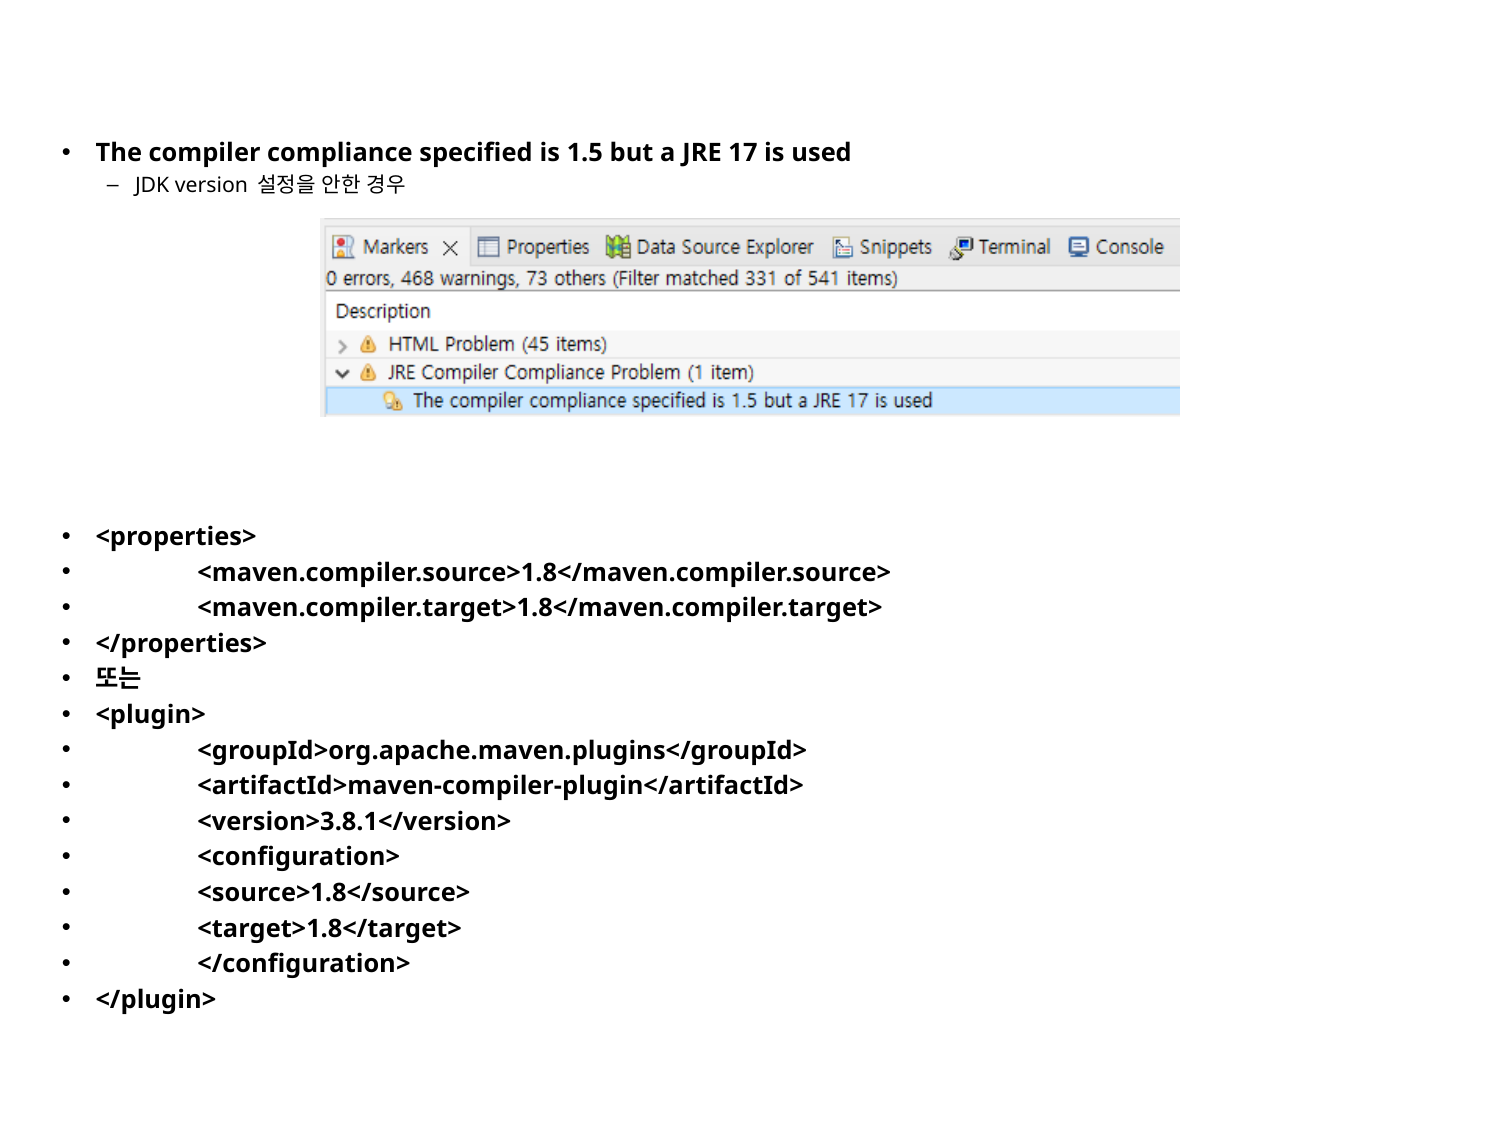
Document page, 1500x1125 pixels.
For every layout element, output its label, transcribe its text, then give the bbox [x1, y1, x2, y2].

picture [319, 217, 1180, 417]
list The compiler compliance specified is 1.5 but a JRE 17 is used JDK version 설정을 안한 경우 <properties> <maven.compiler.source>1.8</maven.compiler.source> <maven.compiler.target>1.8</maven.compiler.target> </properties> 또는 <plugin> <groupId>org.apache.maven.plugins</groupId> <artifactId>maven-compiler-plugin</artifactId> <version>3.8.1</version> <configuration> <source>1.8</source> <target>1.8</target> </configuration> </plugin> [46, 128, 1454, 1032]
